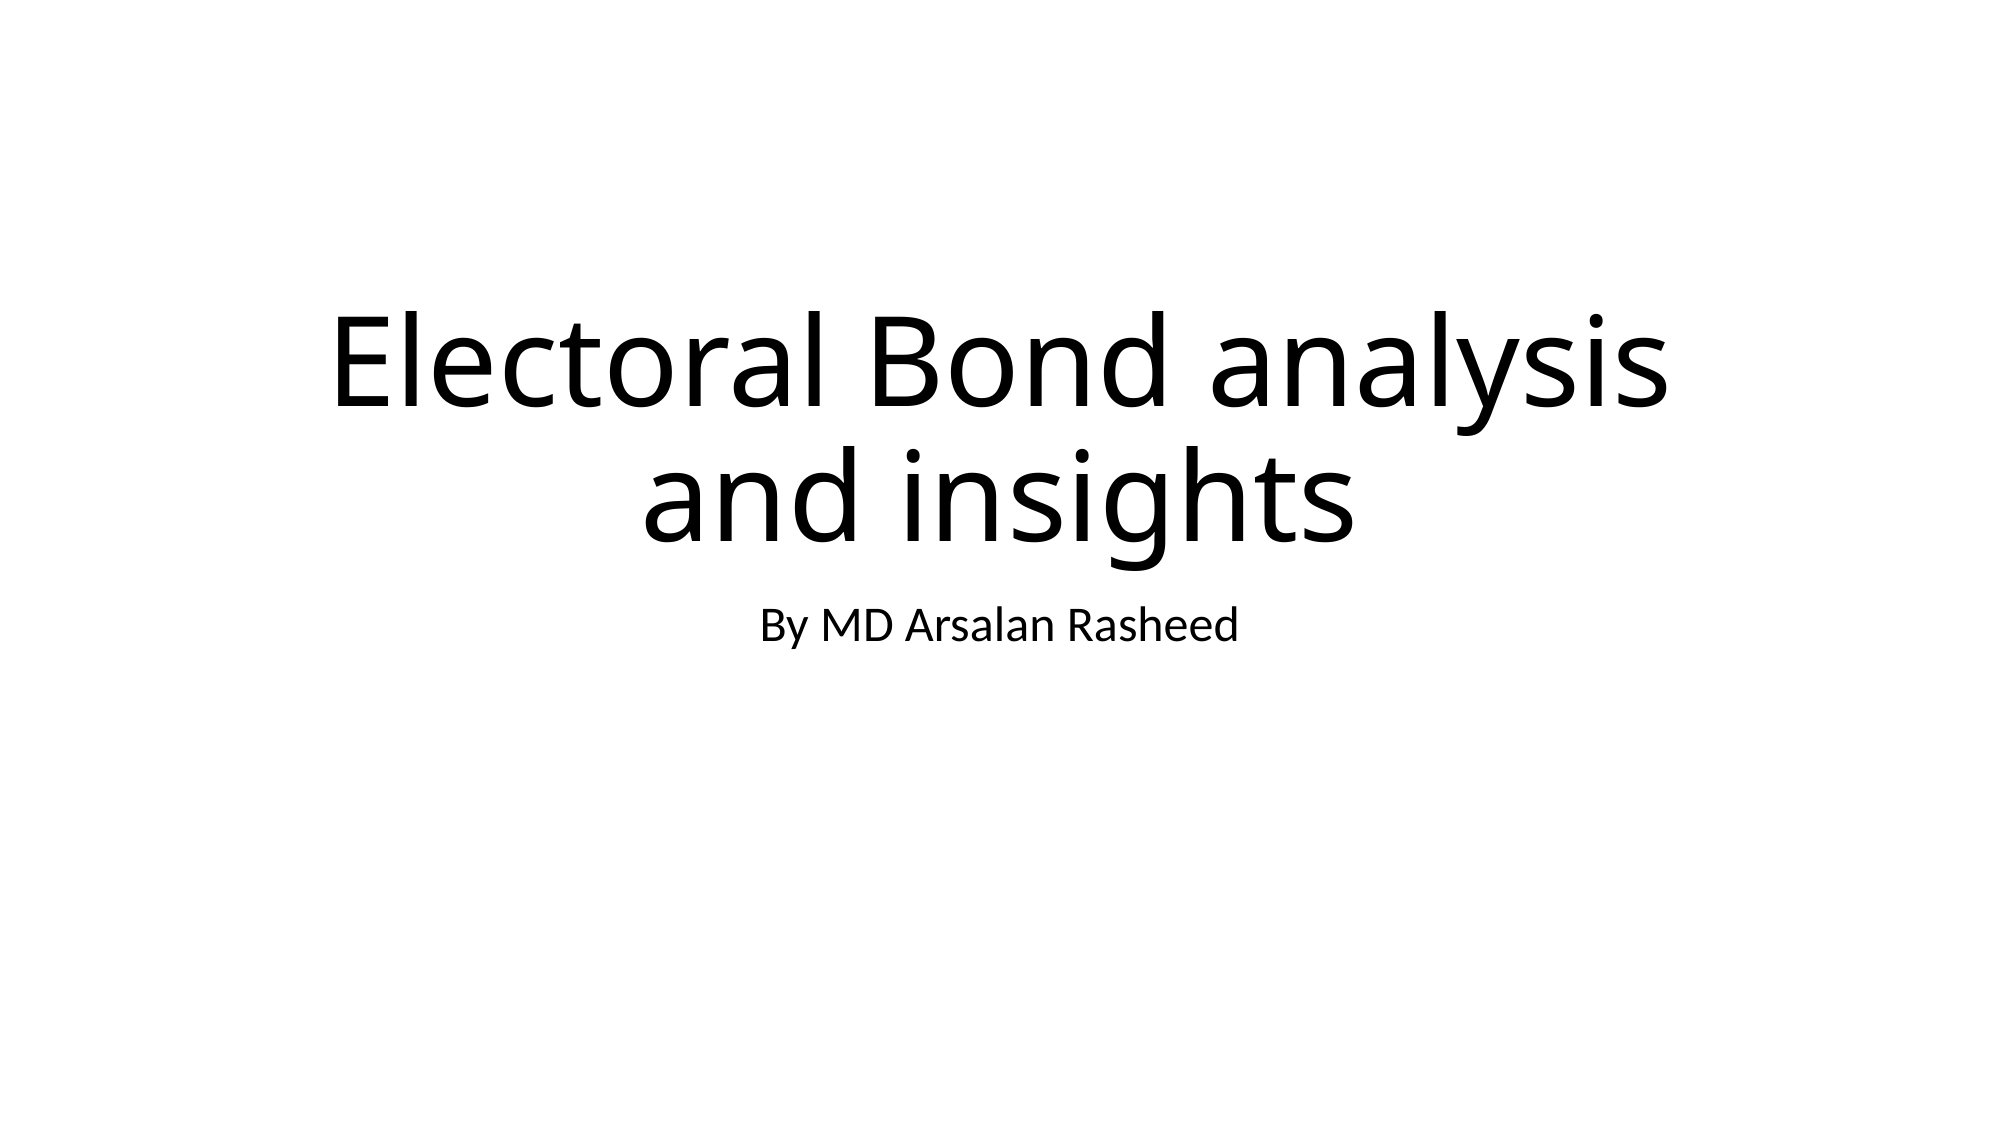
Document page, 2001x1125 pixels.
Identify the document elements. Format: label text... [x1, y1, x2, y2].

subtitle By MD Arsalan Rasheed [249, 590, 1750, 863]
title Electoral Bond analysis and insights [249, 184, 1750, 576]
